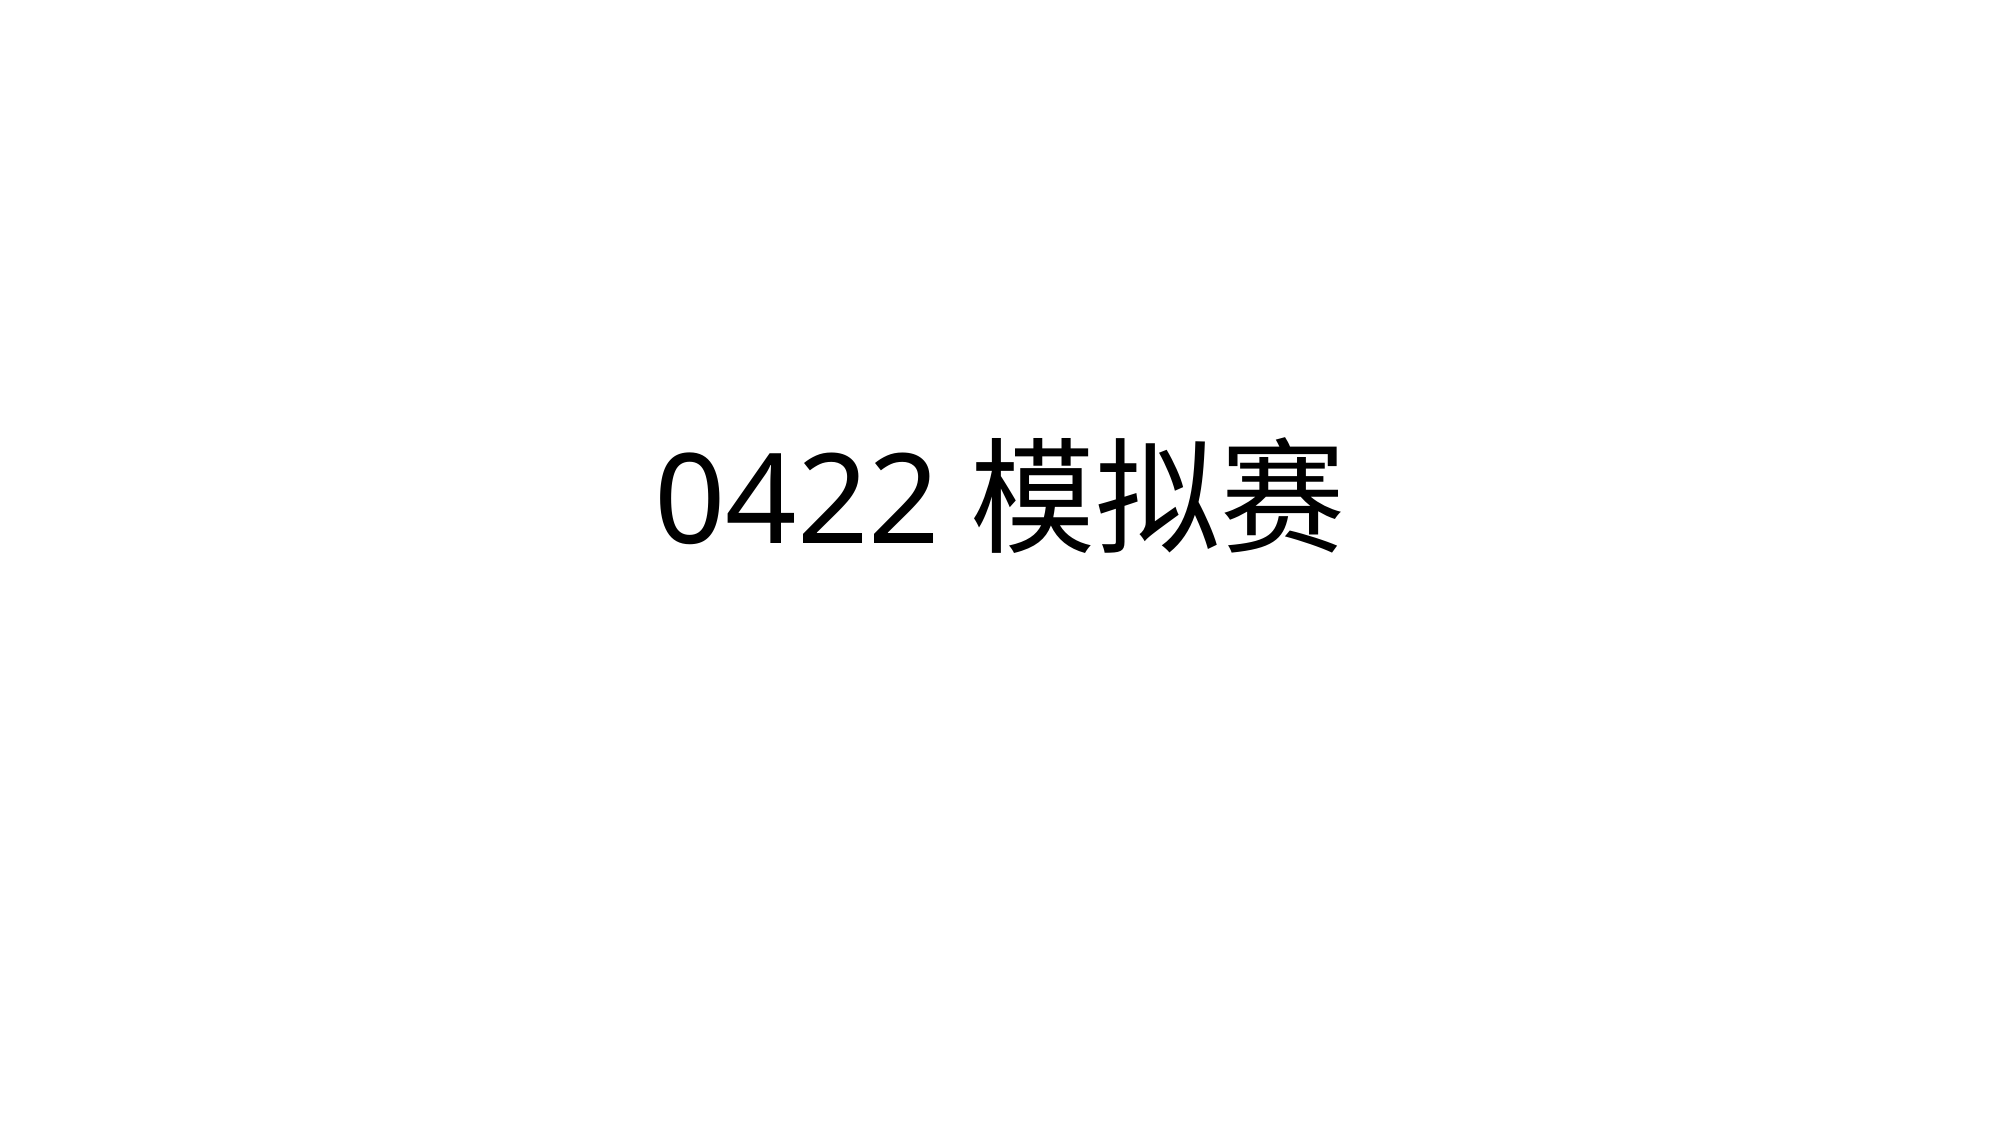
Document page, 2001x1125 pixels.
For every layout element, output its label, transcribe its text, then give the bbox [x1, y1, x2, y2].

title 0422模拟赛 [249, 217, 1750, 576]
